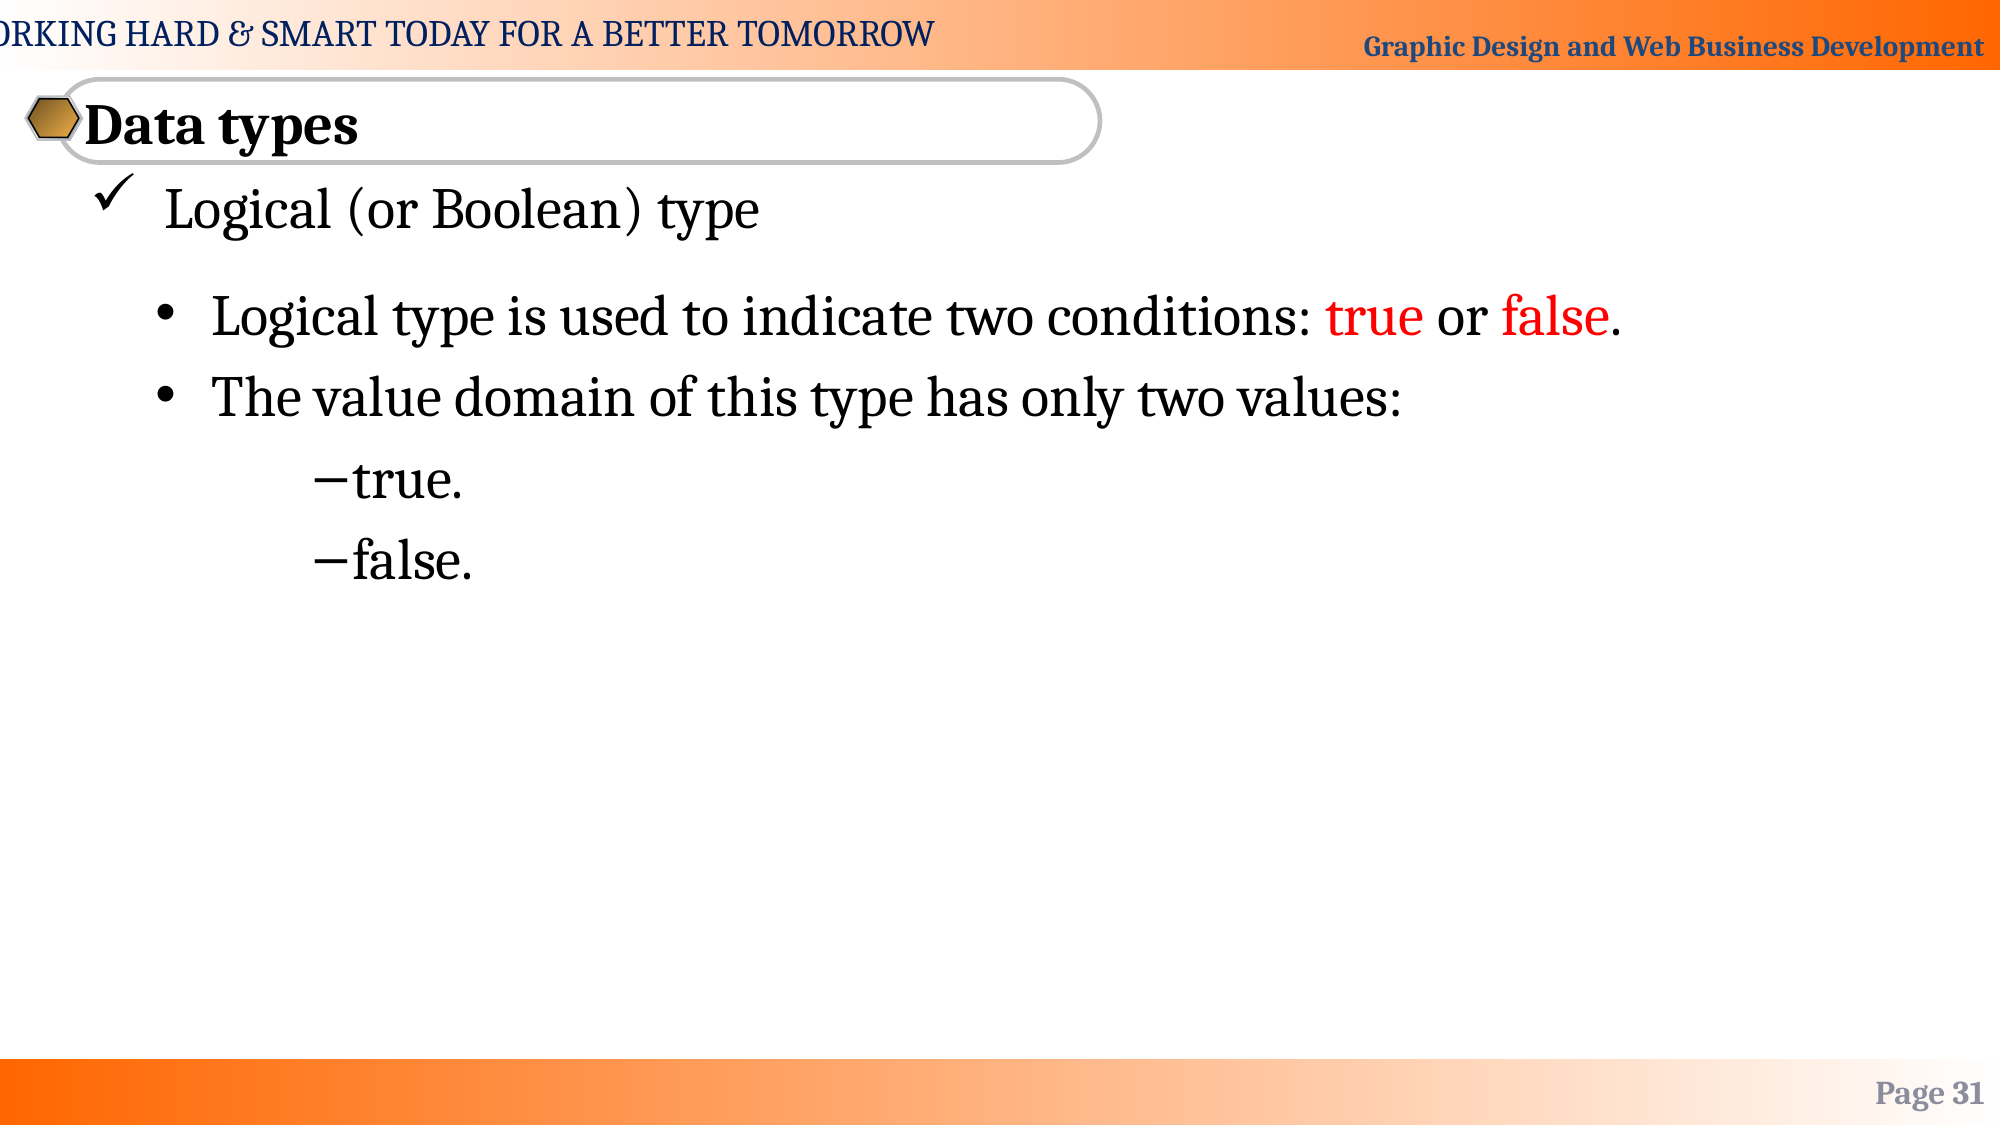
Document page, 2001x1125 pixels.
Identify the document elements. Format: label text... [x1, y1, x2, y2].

slide_number Page 2 [1609, 0, 1613, 36]
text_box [24, 78, 1101, 163]
text_box Logical (or Boolean) type Logical type is used to indicate two conditions: true or false. The value domain of this type has only two values: true. false. [74, 176, 1950, 1038]
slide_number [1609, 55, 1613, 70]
slide_number Page 31 [1533, 1060, 2000, 1121]
